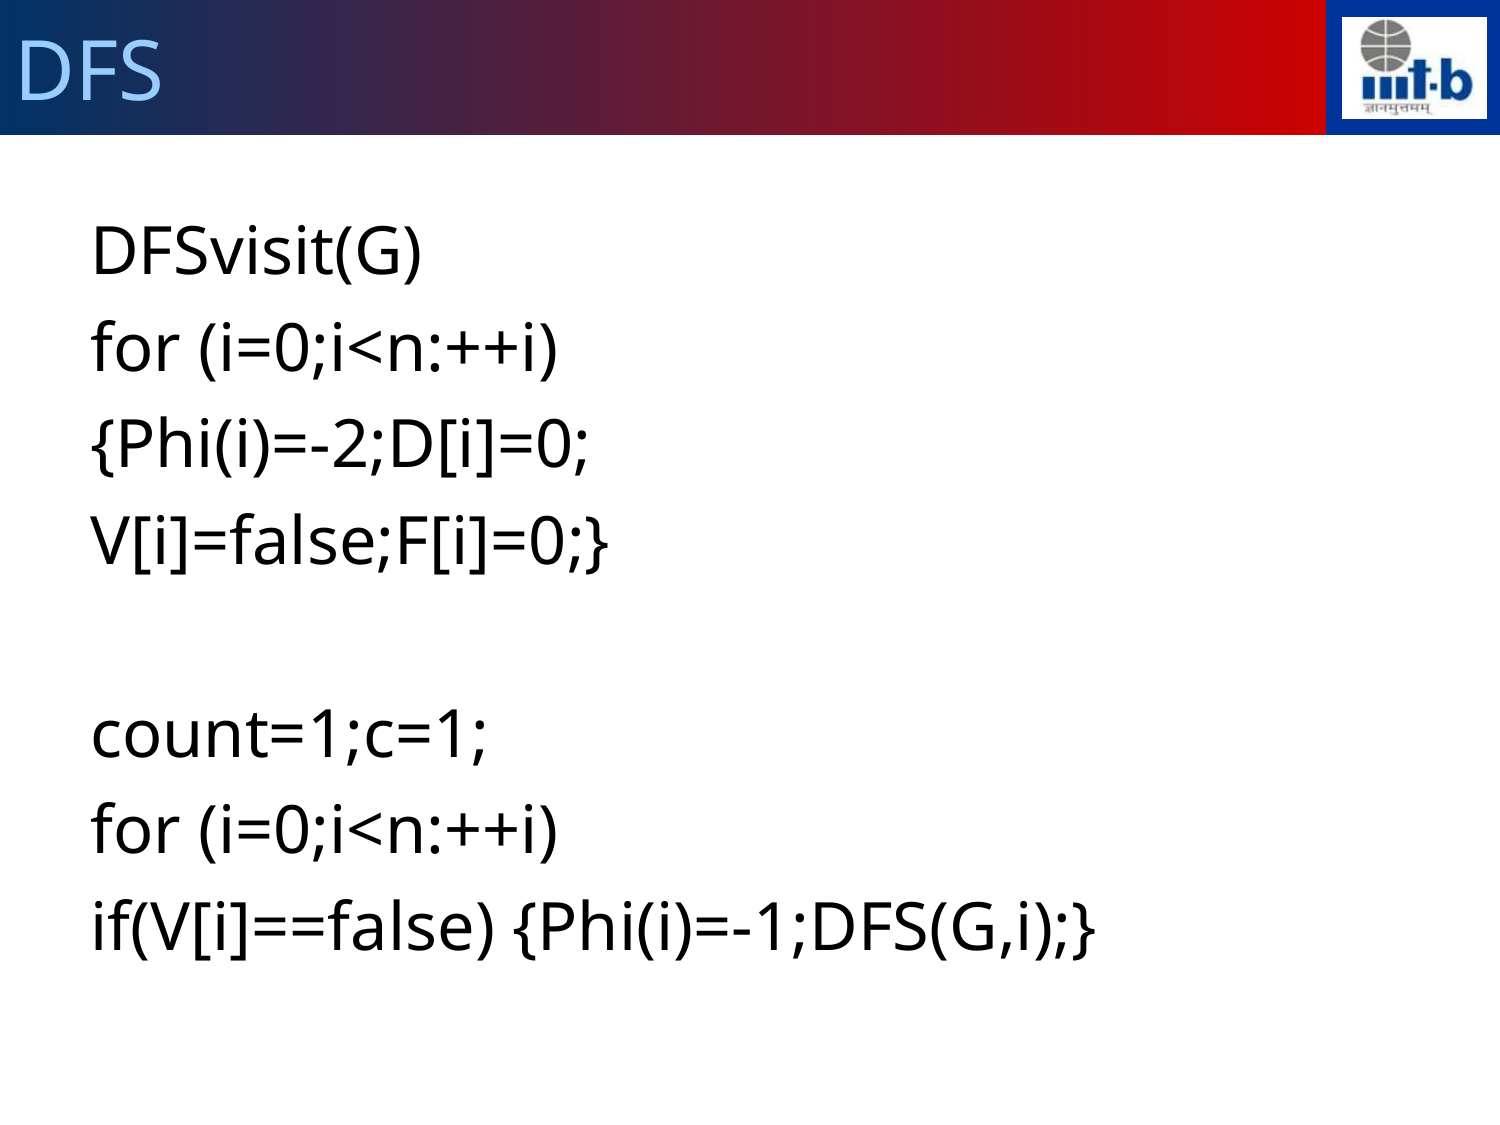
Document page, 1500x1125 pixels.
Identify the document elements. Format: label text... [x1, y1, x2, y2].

title DFS [0, 0, 1326, 136]
list DFSvisit(G) for (i=0;i<n:++i) {Phi(i)=-2;D[i]=0; V[i]=false;F[i]=0;} count=1;c=1; for (i=0;i<n:++i) if(V[i]==false) {Phi(i)=-1;DFS(G,i);} [74, 199, 1426, 1006]
picture [1342, 17, 1487, 119]
